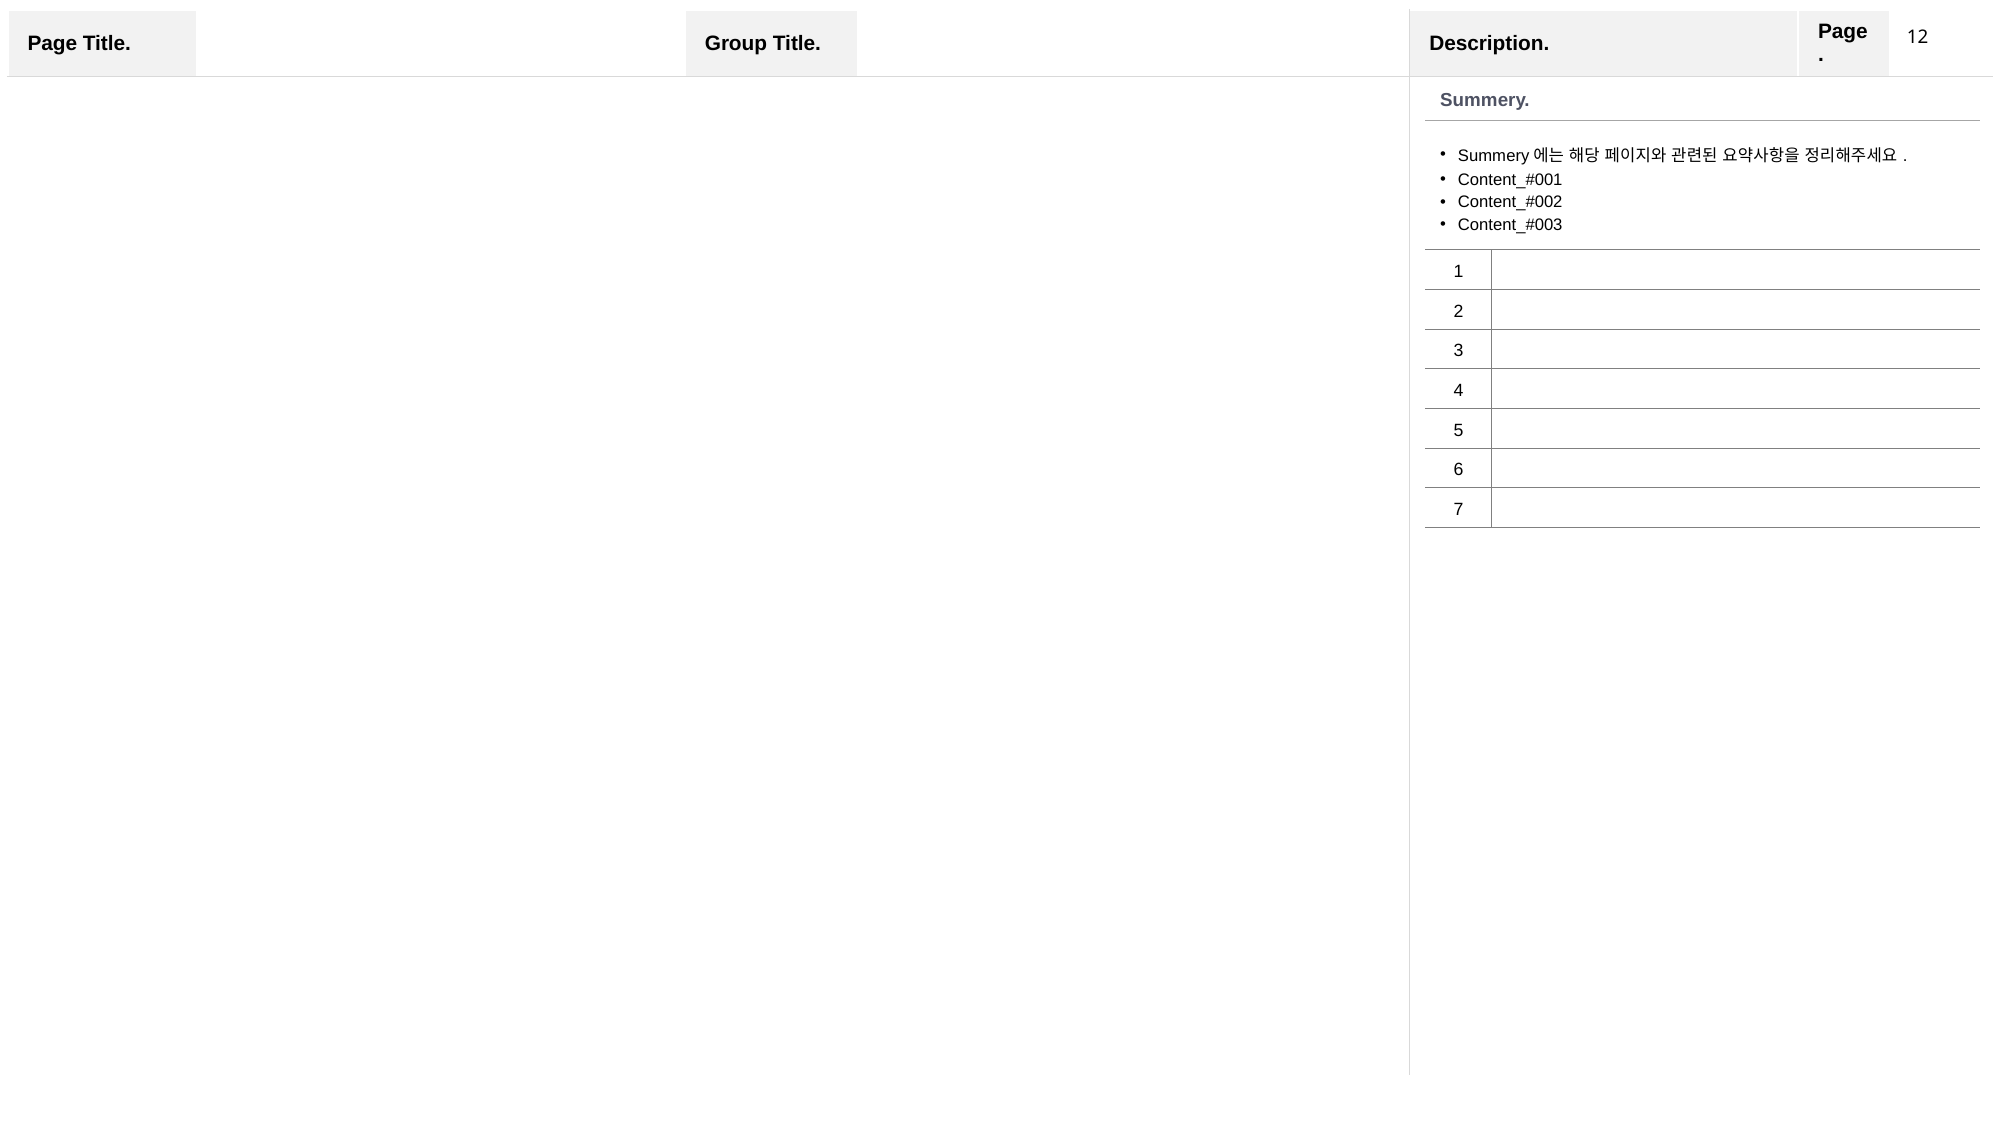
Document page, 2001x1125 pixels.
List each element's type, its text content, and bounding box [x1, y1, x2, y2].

table_cell [1492, 250, 1980, 289]
table_cell 7 [1425, 488, 1491, 527]
text_box 12 [1892, 17, 2000, 58]
table_cell 3 [1425, 330, 1491, 368]
table_cell [1492, 369, 1980, 408]
table_header Summery. [1425, 78, 1980, 120]
table_cell 6 [1425, 449, 1491, 487]
table_cell [1492, 290, 1980, 329]
table_cell [1492, 409, 1980, 448]
table_cell Summery에는 해당 페이지와 관련된 요약사항을 정리해주세요. Content_#001 Content_#002 Content_#003 [1425, 121, 1980, 249]
table_cell [1492, 488, 1980, 527]
table_cell [1492, 330, 1980, 368]
table_cell 1 [1425, 250, 1491, 289]
table_cell [1492, 449, 1980, 487]
table_cell 2 [1425, 290, 1491, 329]
table_cell 5 [1425, 409, 1491, 448]
table_cell 4 [1425, 369, 1491, 408]
